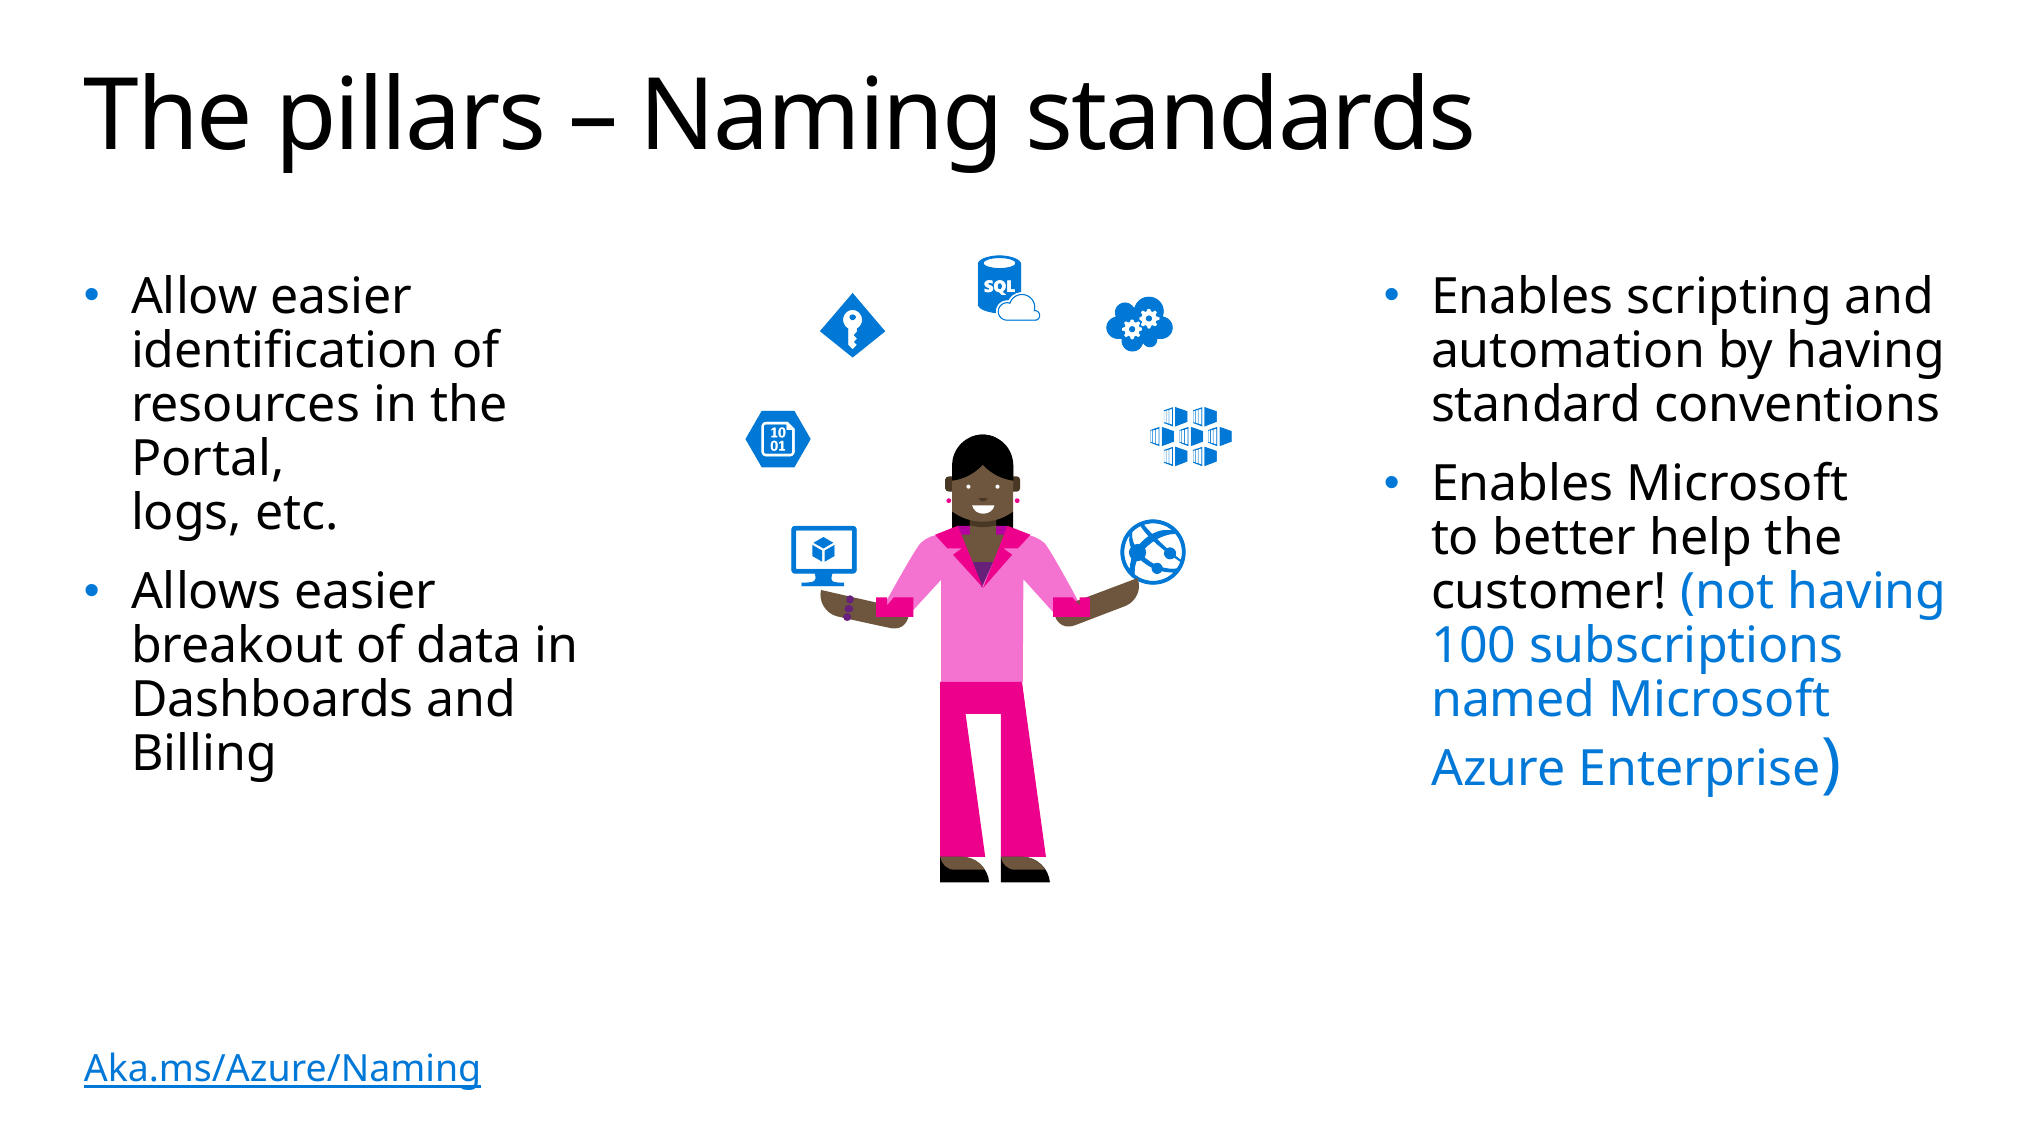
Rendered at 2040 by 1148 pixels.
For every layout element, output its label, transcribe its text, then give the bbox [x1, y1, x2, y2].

picture [744, 406, 811, 473]
picture [975, 254, 1042, 321]
list Allow easier identification of resources in the Portal, logs, etc. Allows easier breakout of data in Dashboards and Billing [60, 255, 639, 693]
picture [790, 523, 829, 589]
picture [1150, 395, 1232, 477]
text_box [829, 434, 1132, 883]
picture [819, 292, 886, 359]
list Enables scripting and automation by having standard conventions Enables Microsoft to better help the customer! (not having 100 subscriptions named Microsoft Azure Enterprise) [1359, 255, 2004, 880]
picture [1106, 291, 1173, 358]
text_box Aka.ms/Azure/Naming [59, 1036, 1740, 1103]
title The pillars – Naming standards [60, 48, 1980, 199]
picture [1132, 519, 1187, 586]
